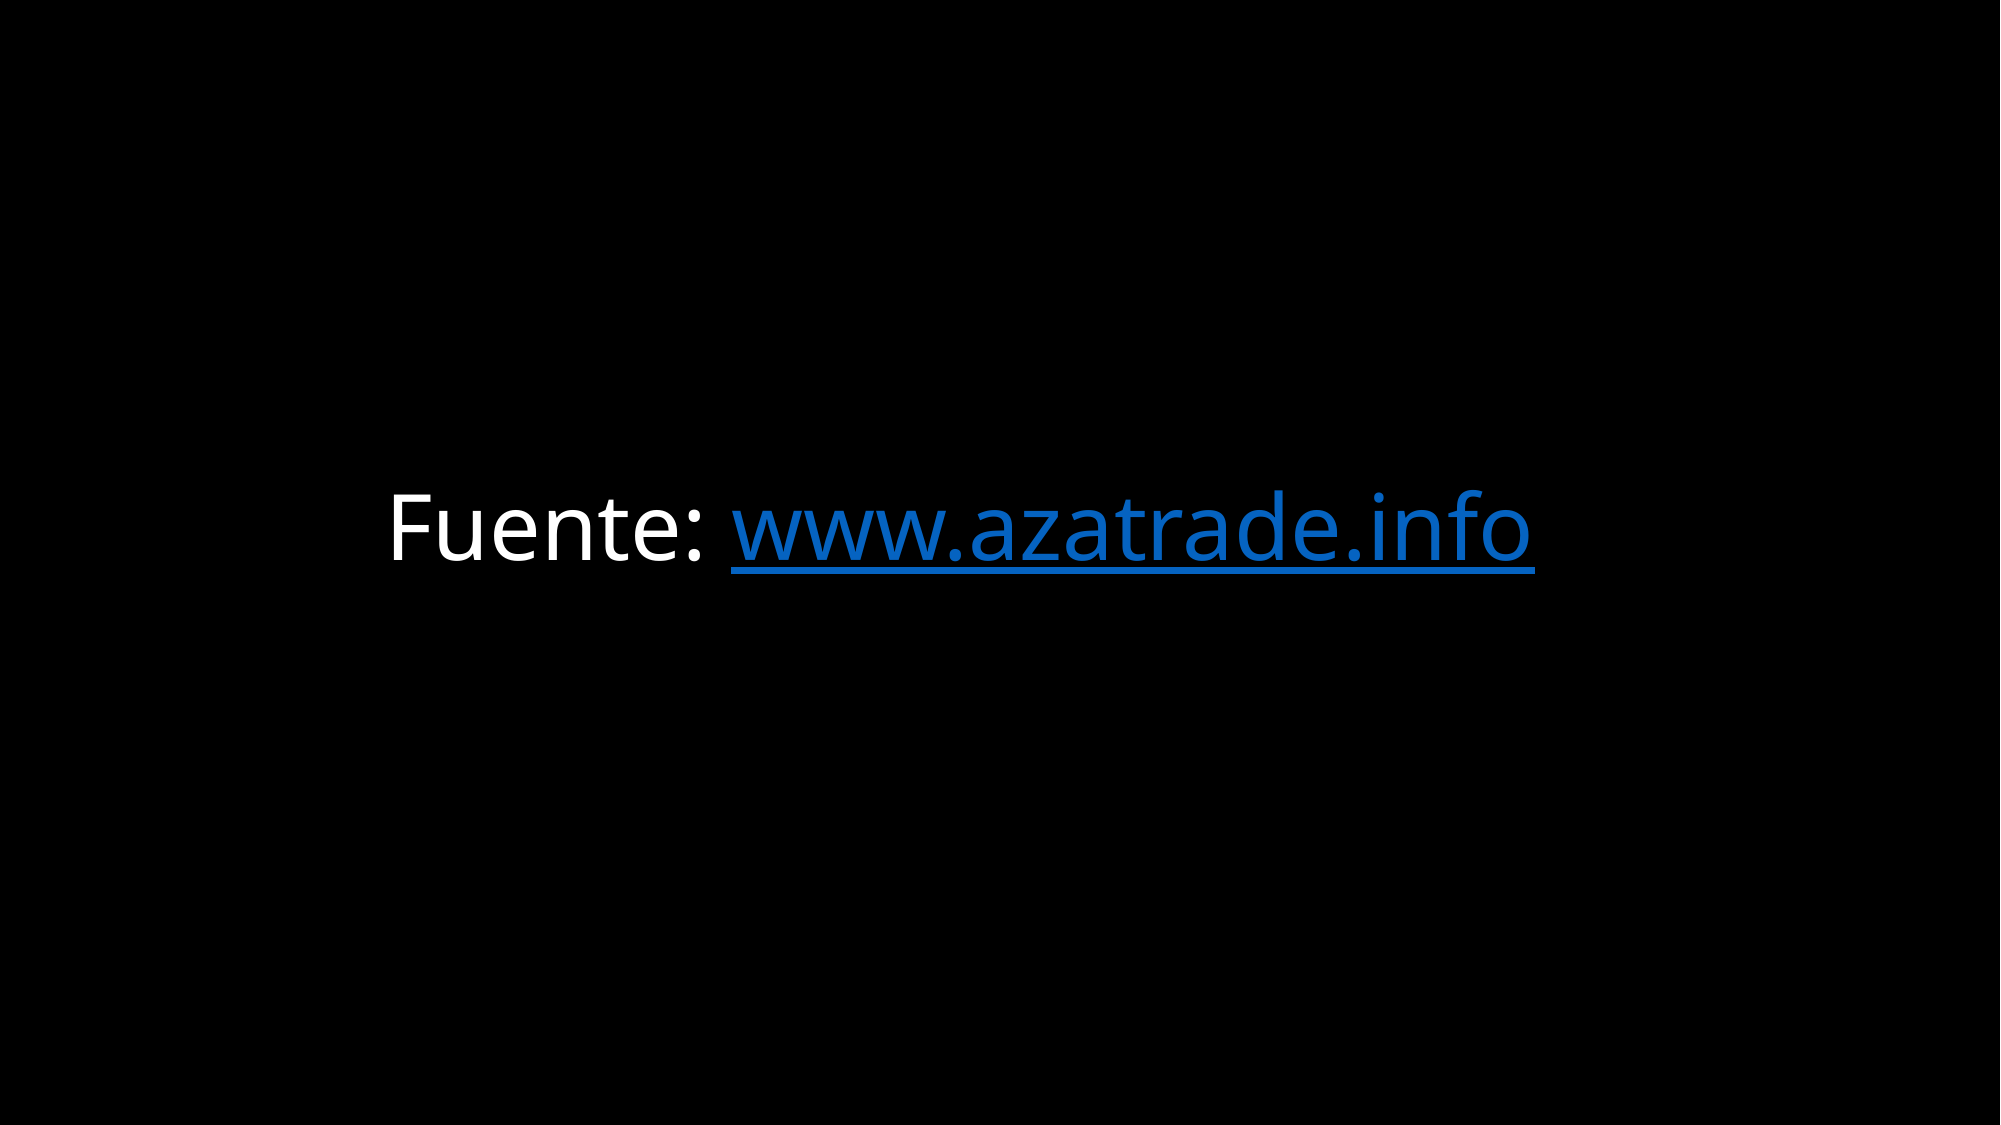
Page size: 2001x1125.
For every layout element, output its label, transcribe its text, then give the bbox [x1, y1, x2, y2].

title Fuente: www.azatrade.info [109, 417, 1835, 635]
